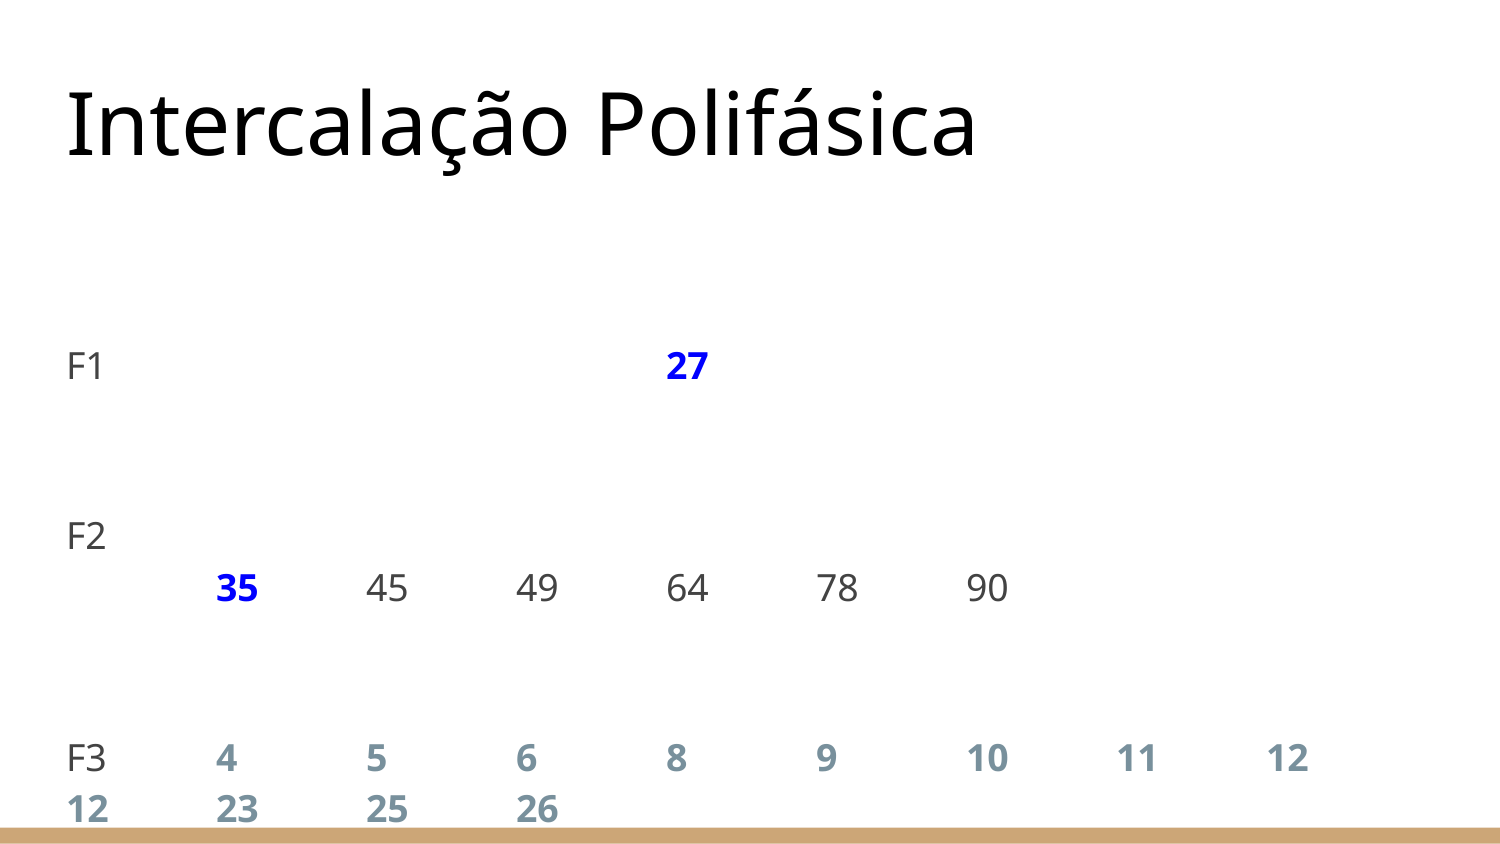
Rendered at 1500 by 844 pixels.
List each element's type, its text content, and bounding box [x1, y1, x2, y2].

list F1 27 F2 35 45 49 64 78 90 F3 4 5 6 8 9 10 11 12 12 23 25 26 [51, 320, 1449, 760]
title Intercalação Polifásica [51, 51, 1449, 189]
